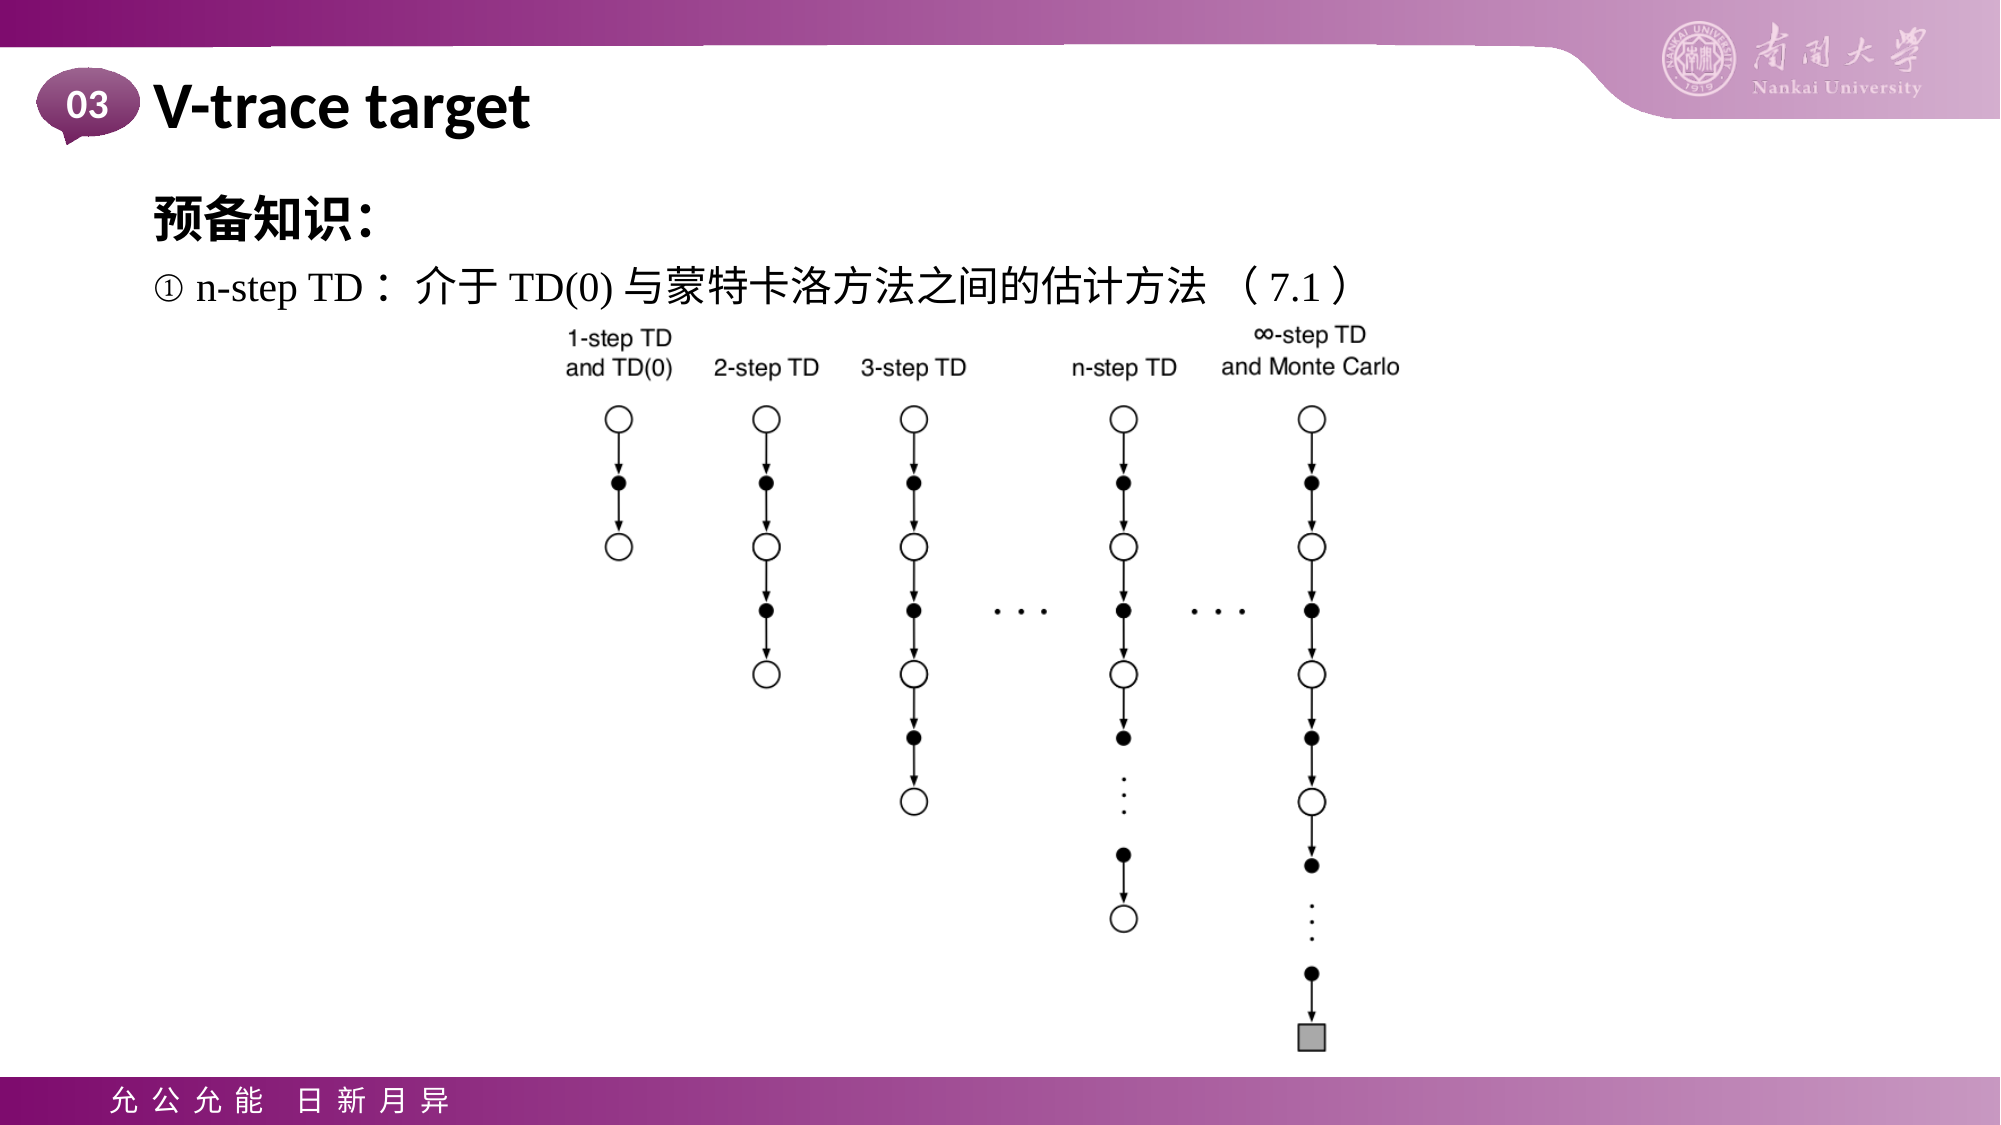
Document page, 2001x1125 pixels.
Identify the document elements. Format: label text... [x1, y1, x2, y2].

picture [560, 318, 1407, 1071]
text_box 03 [35, 66, 140, 147]
text_box 预备知识： ① n-step TD：介于TD(0)与蒙特卡洛方法之间的估计方法 （7.1） [139, 180, 1829, 318]
text_box V-trace target [139, 54, 1536, 149]
picture [1662, 21, 1926, 98]
